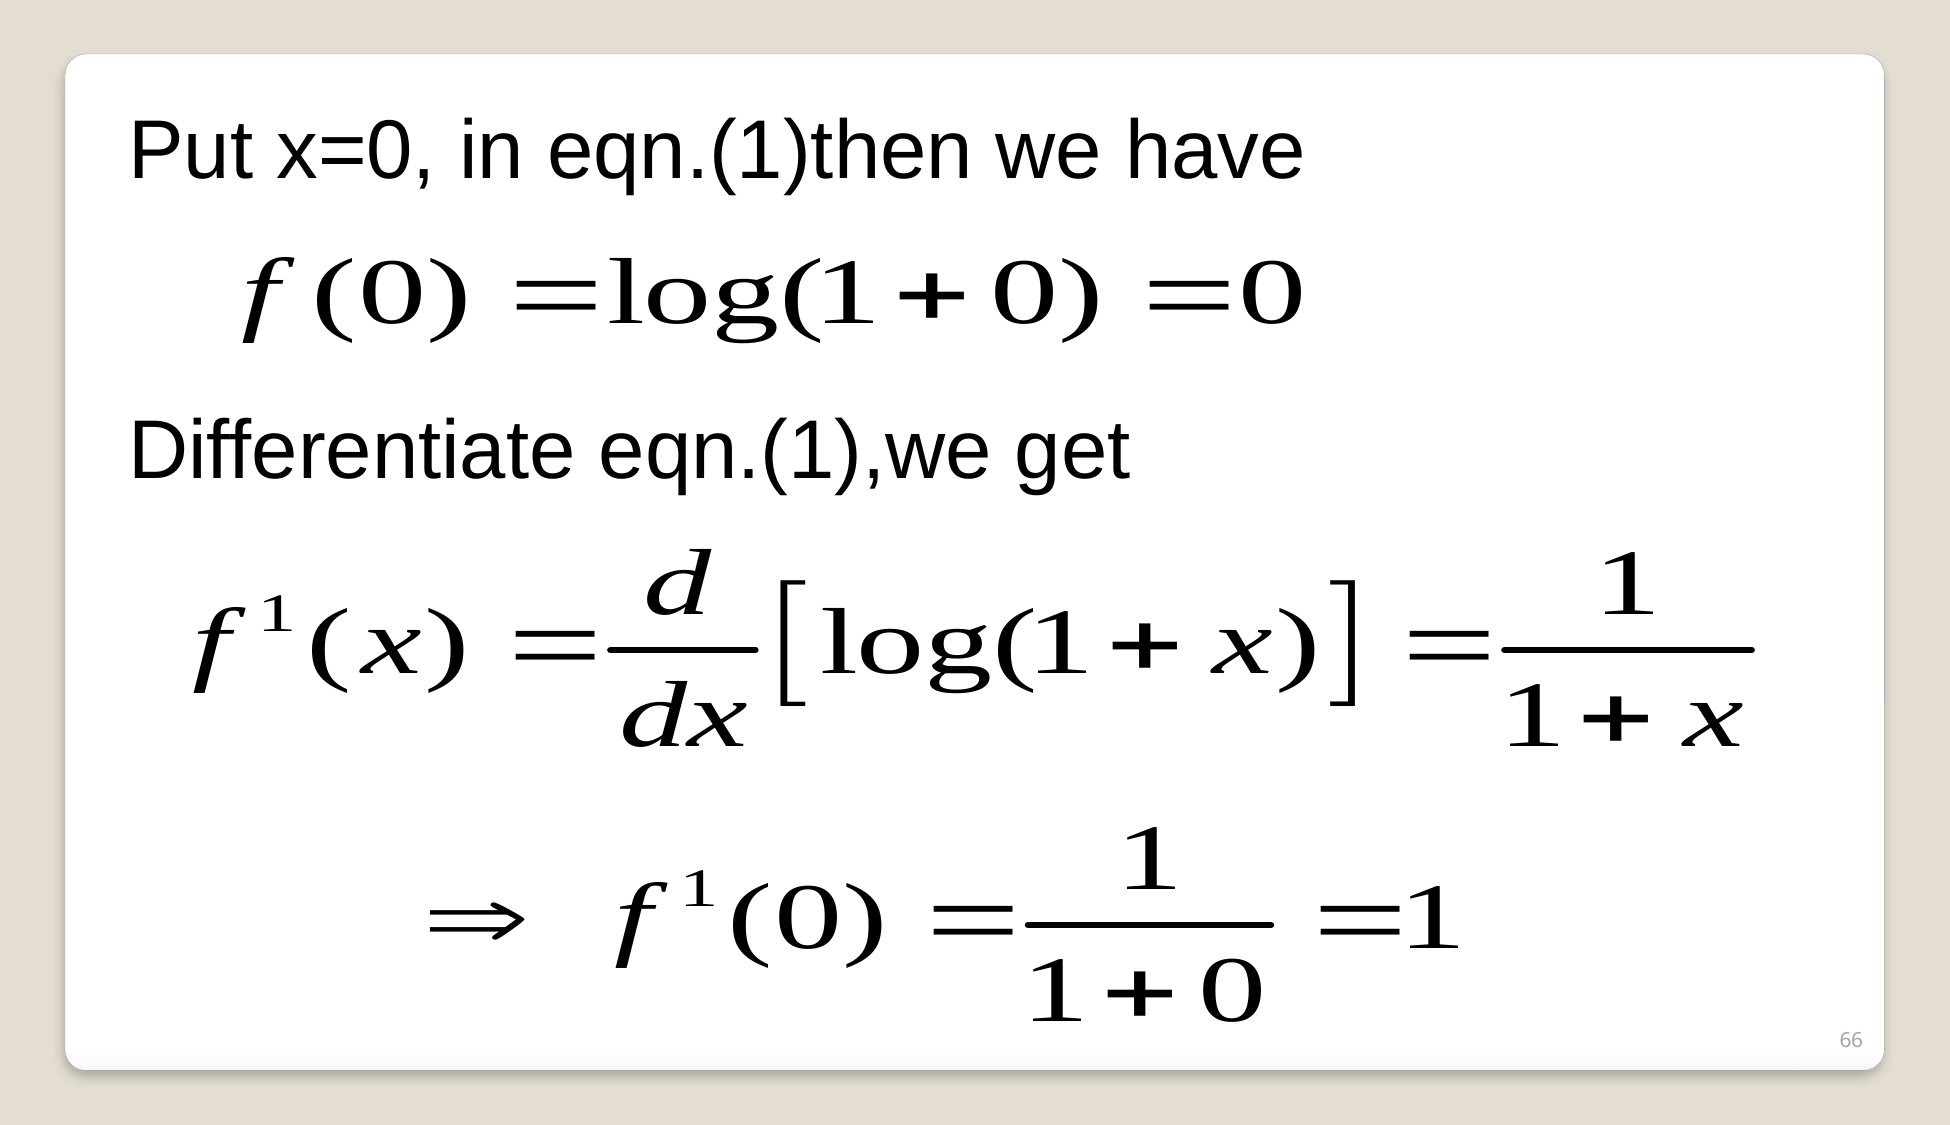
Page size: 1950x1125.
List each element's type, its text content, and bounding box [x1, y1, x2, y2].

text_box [405, 799, 1475, 1043]
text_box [194, 237, 1331, 363]
slide_number 66 [1780, 1002, 1878, 1063]
text_box Differentiate eqn.(1),we get [113, 387, 1885, 503]
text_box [145, 524, 1782, 768]
text_box Put x=0, in eqn.(1)then we have [113, 87, 1804, 203]
